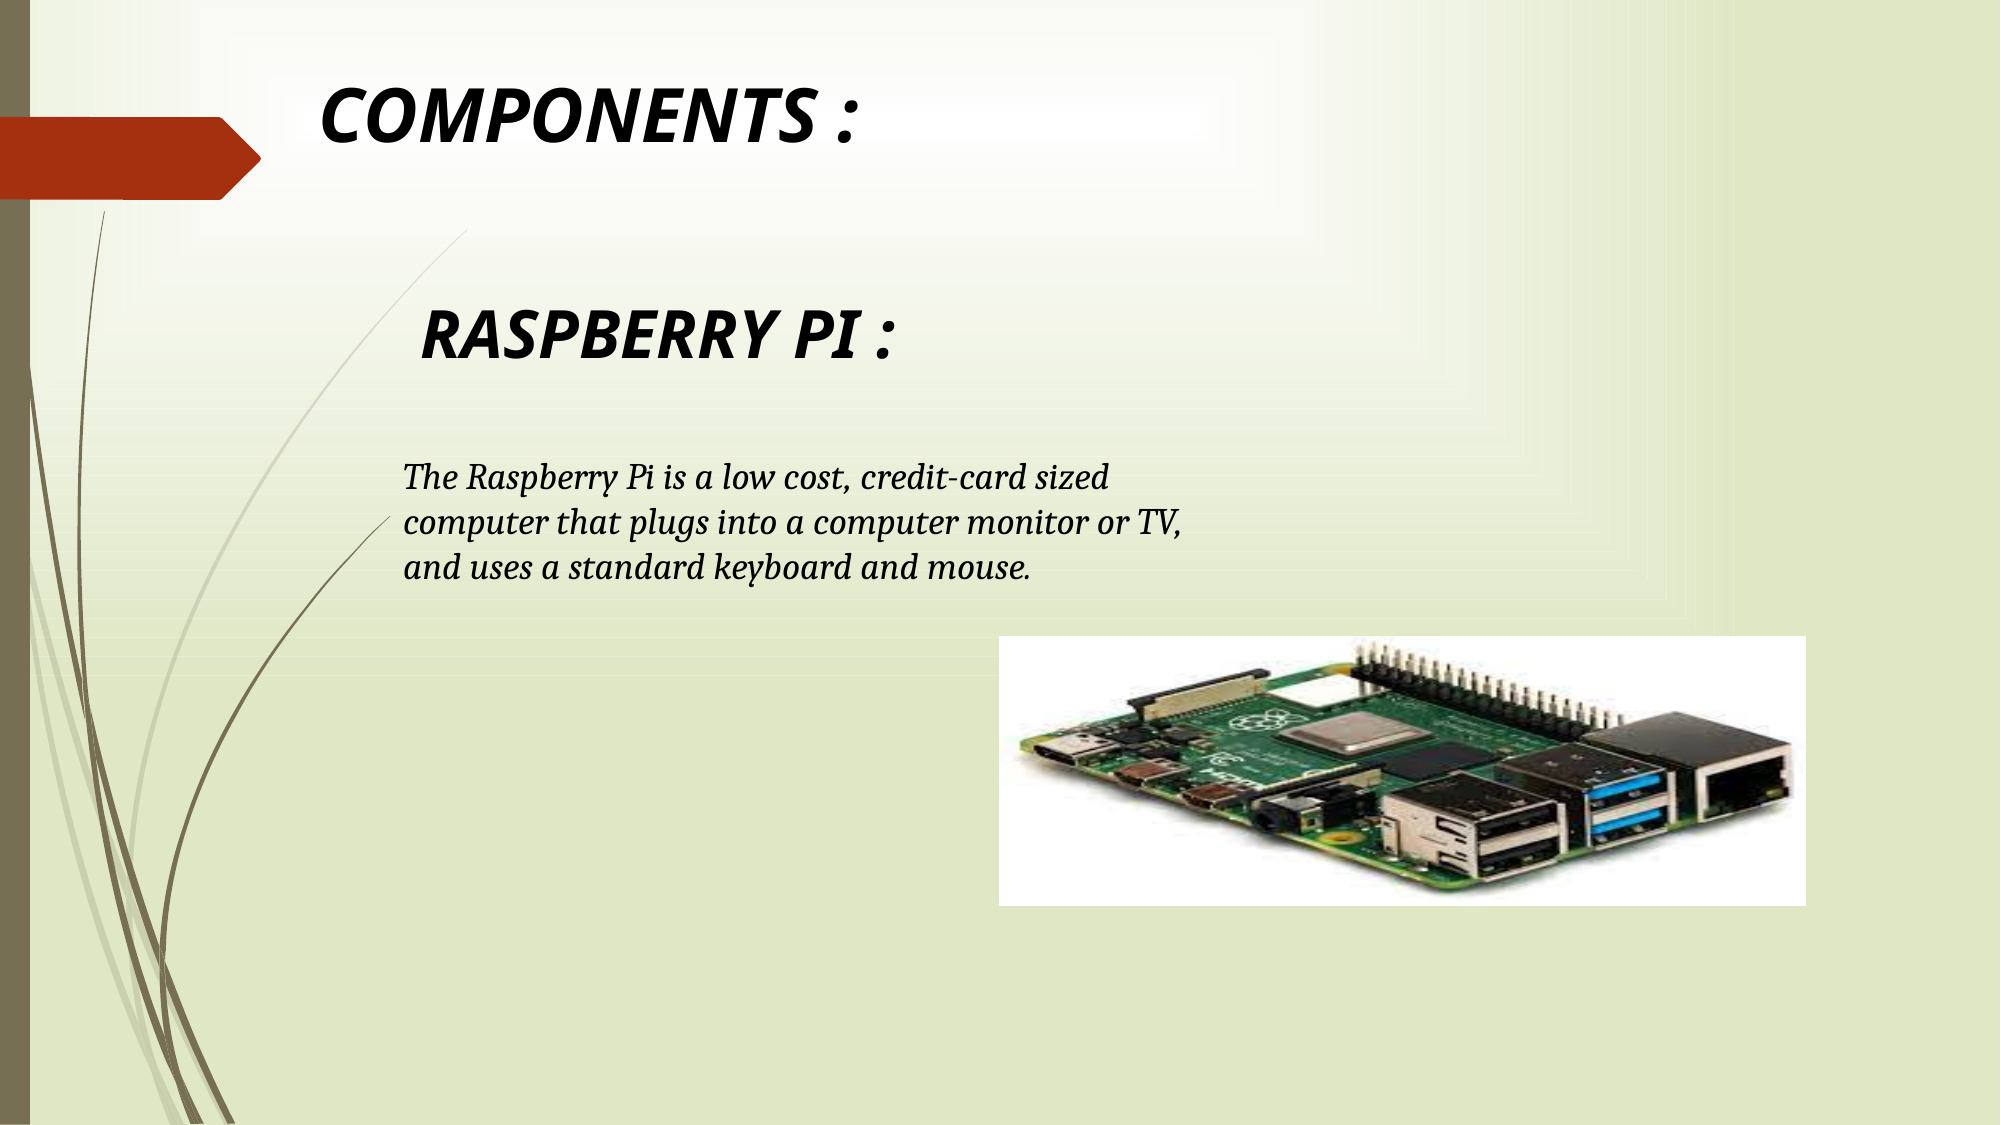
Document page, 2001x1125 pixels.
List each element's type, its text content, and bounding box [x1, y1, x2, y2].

text_box COMPONENTS : [304, 60, 1227, 225]
text_box [368, 266, 1431, 980]
picture [999, 636, 1806, 906]
text_box RASPBERRY PI : The Raspberry Pi is a low cost, credit-card sized computer that plugs into a computer monitor or TV, and uses a standard keyboard and mouse. [388, 284, 1242, 595]
